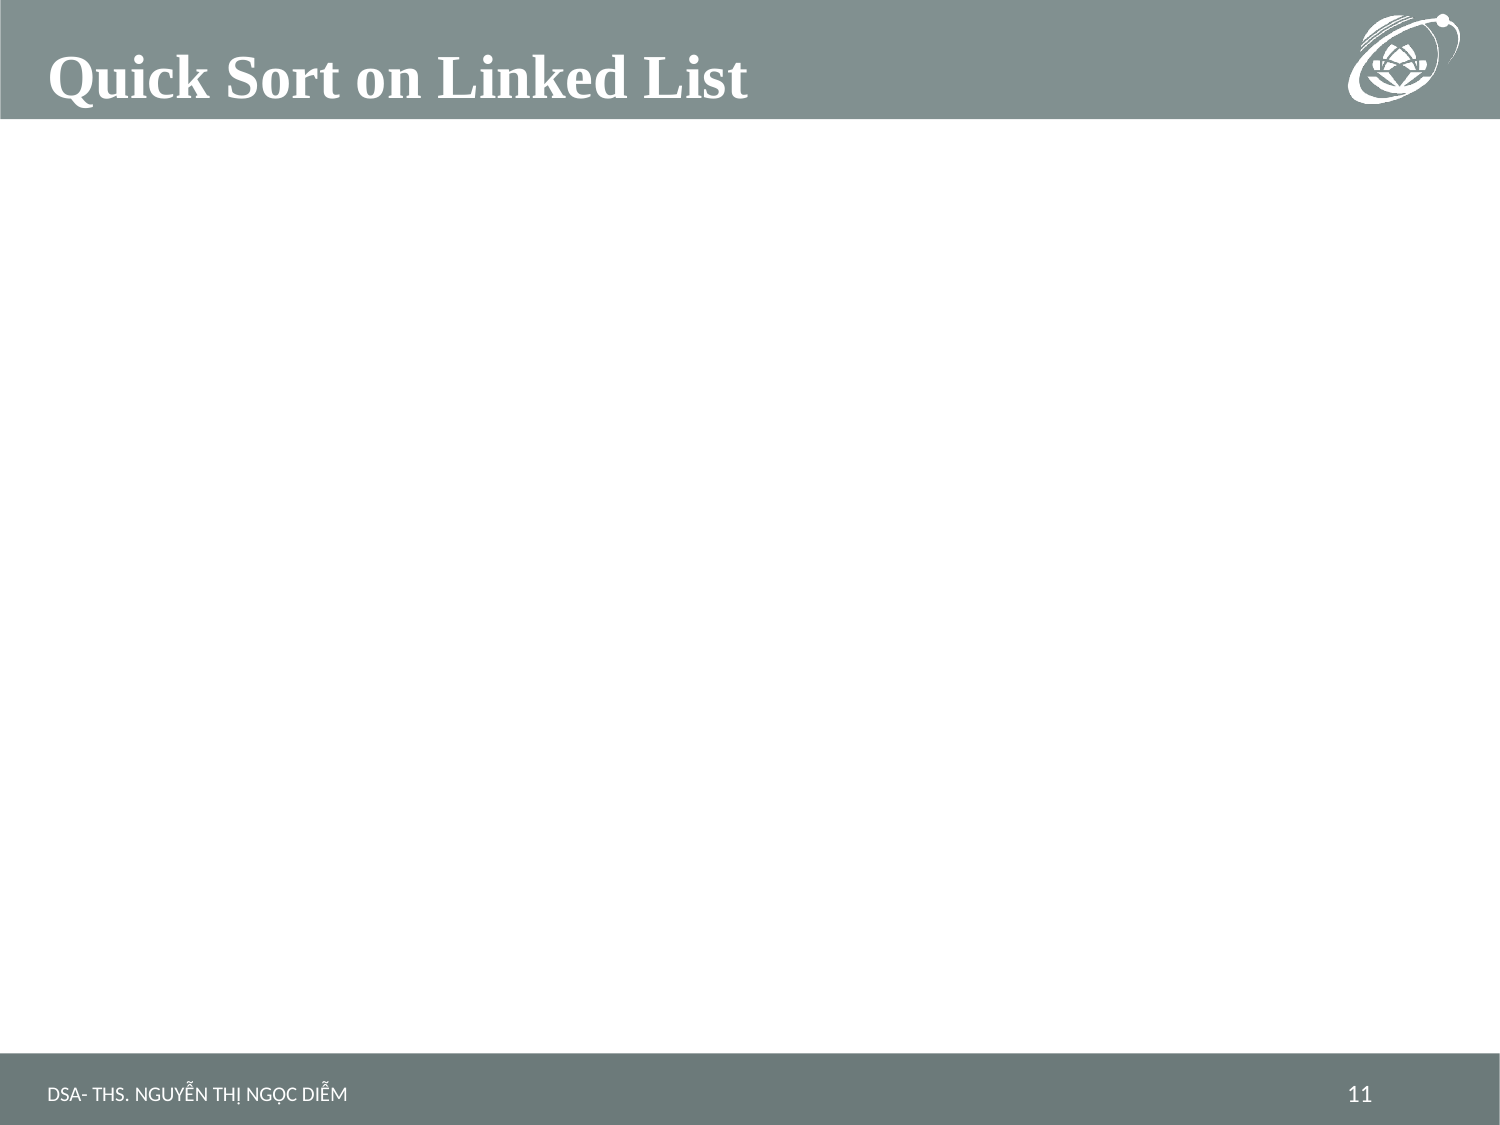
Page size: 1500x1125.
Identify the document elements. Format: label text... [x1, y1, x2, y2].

footer DSA- tHs. NguyễN thị ngọc diễm [32, 1073, 1075, 1113]
title Quick Sort on Linked List [32, 0, 1468, 120]
slide_number 11 [1270, 1073, 1388, 1113]
